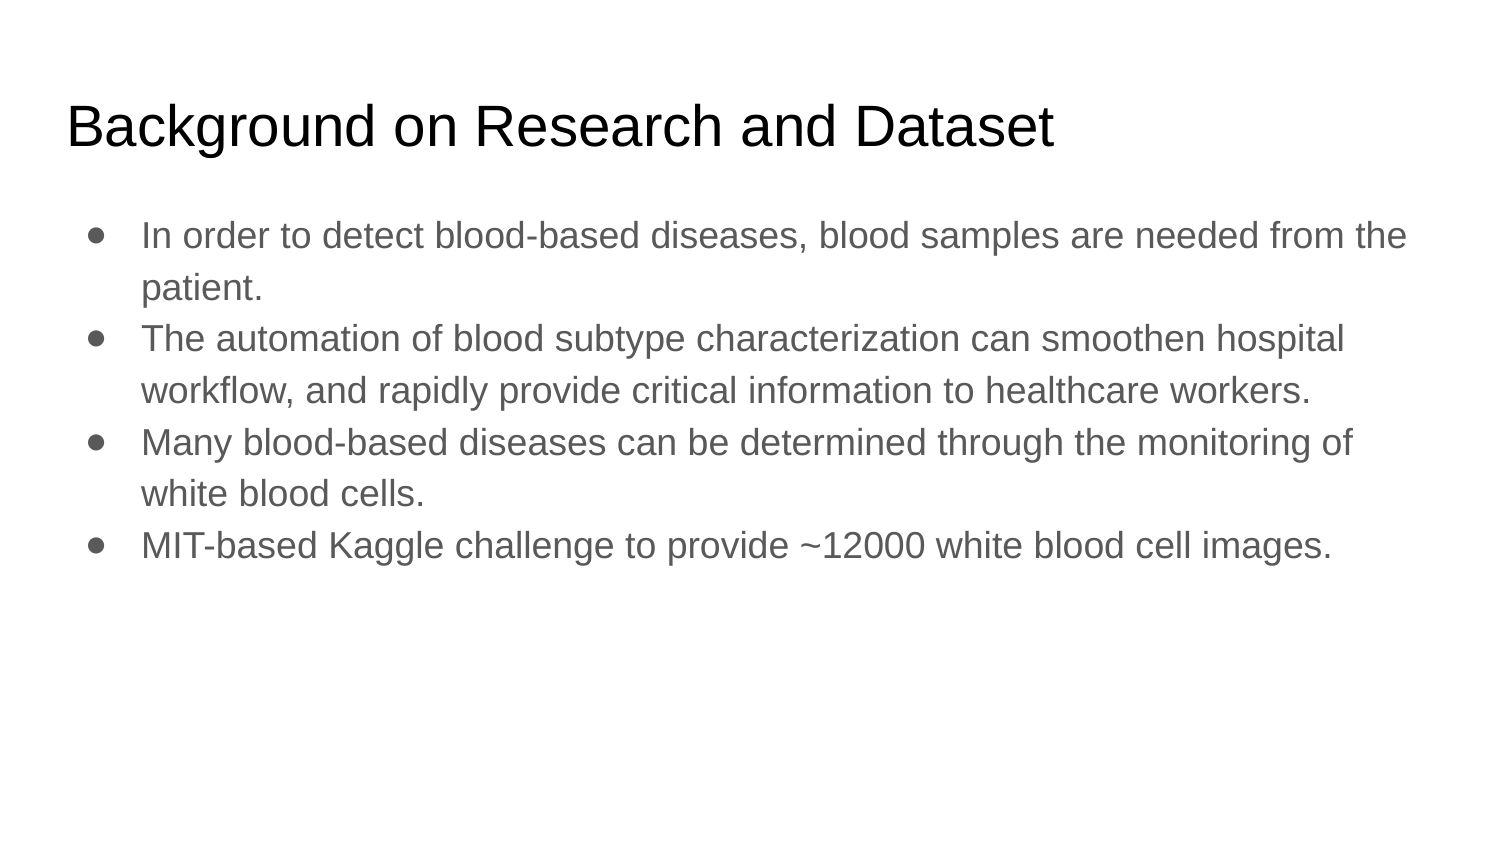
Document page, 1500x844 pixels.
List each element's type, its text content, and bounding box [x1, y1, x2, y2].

title Background on Research and Dataset [51, 72, 1449, 167]
list In order to detect blood-based diseases, blood samples are needed from the patient. The automation of blood subtype characterization can smoothen hospital workflow, and rapidly provide critical information to healthcare workers. Many blood-based diseases can be determined through the monitoring of white blood cells. MIT-based Kaggle challenge to provide ~12000 white blood cell images. [51, 189, 1449, 750]
